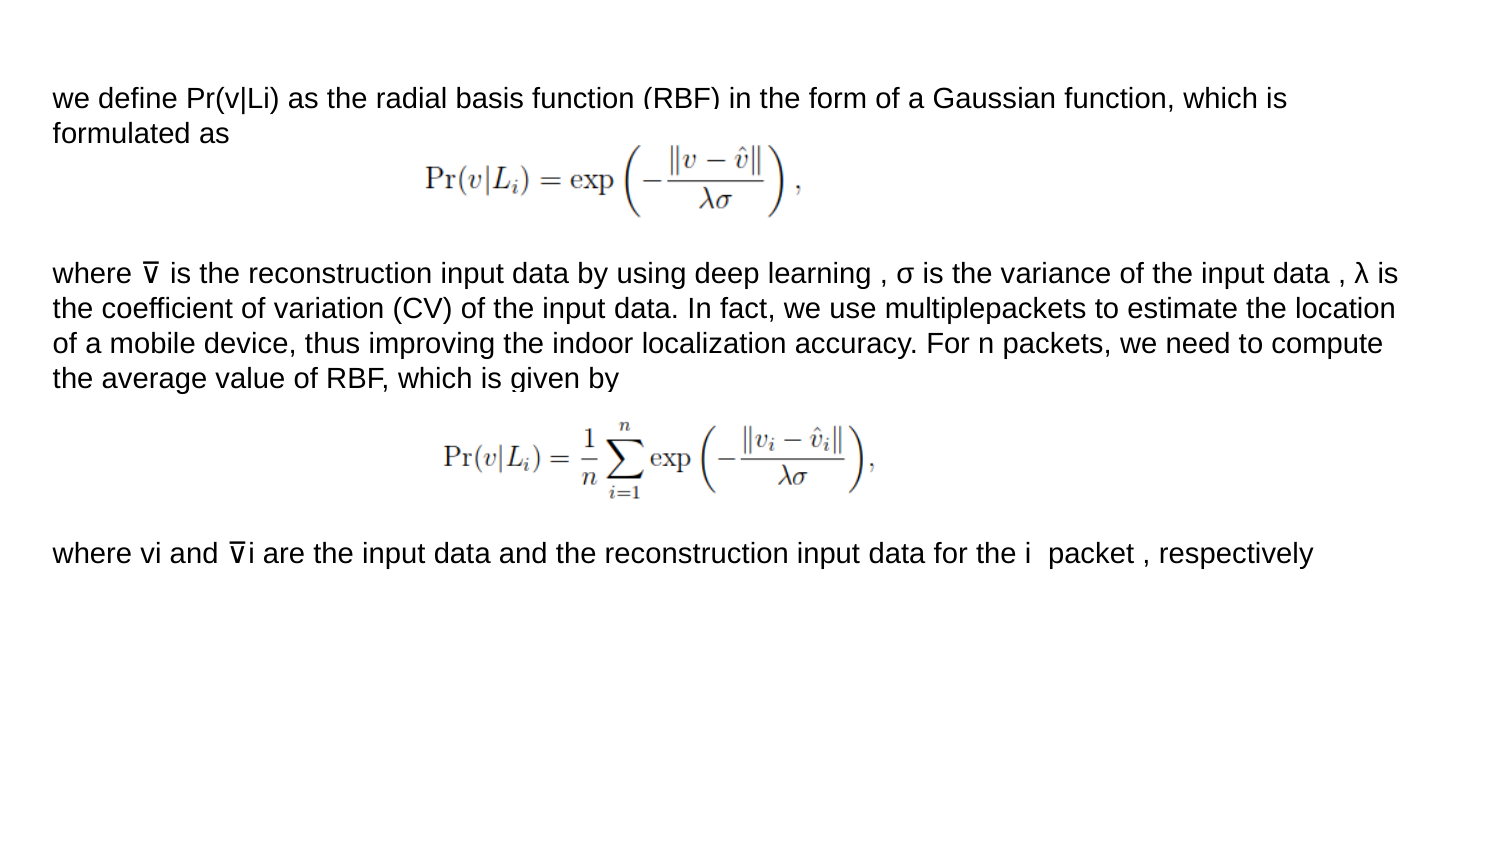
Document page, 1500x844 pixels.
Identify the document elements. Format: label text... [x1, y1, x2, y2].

list we define Pr(v|Li) as the radial basis function (RBF) in the form of a Gaussian function, which is formulated as where ⊽ is the reconstruction input data by using deep learning , σ is the variance of the input data , λ is the coefficient of variation (CV) of the input data. In fact, we use multiplepackets to estimate the location of a mobile device, thus improving the indoor localization accuracy. For n packets, we need to compute the average value of RBF, which is given by where vi and ⊽i are the input data and the reconstruction input data for the i packet , respectively [37, 64, 1436, 626]
picture [332, 109, 930, 257]
picture [386, 392, 990, 530]
